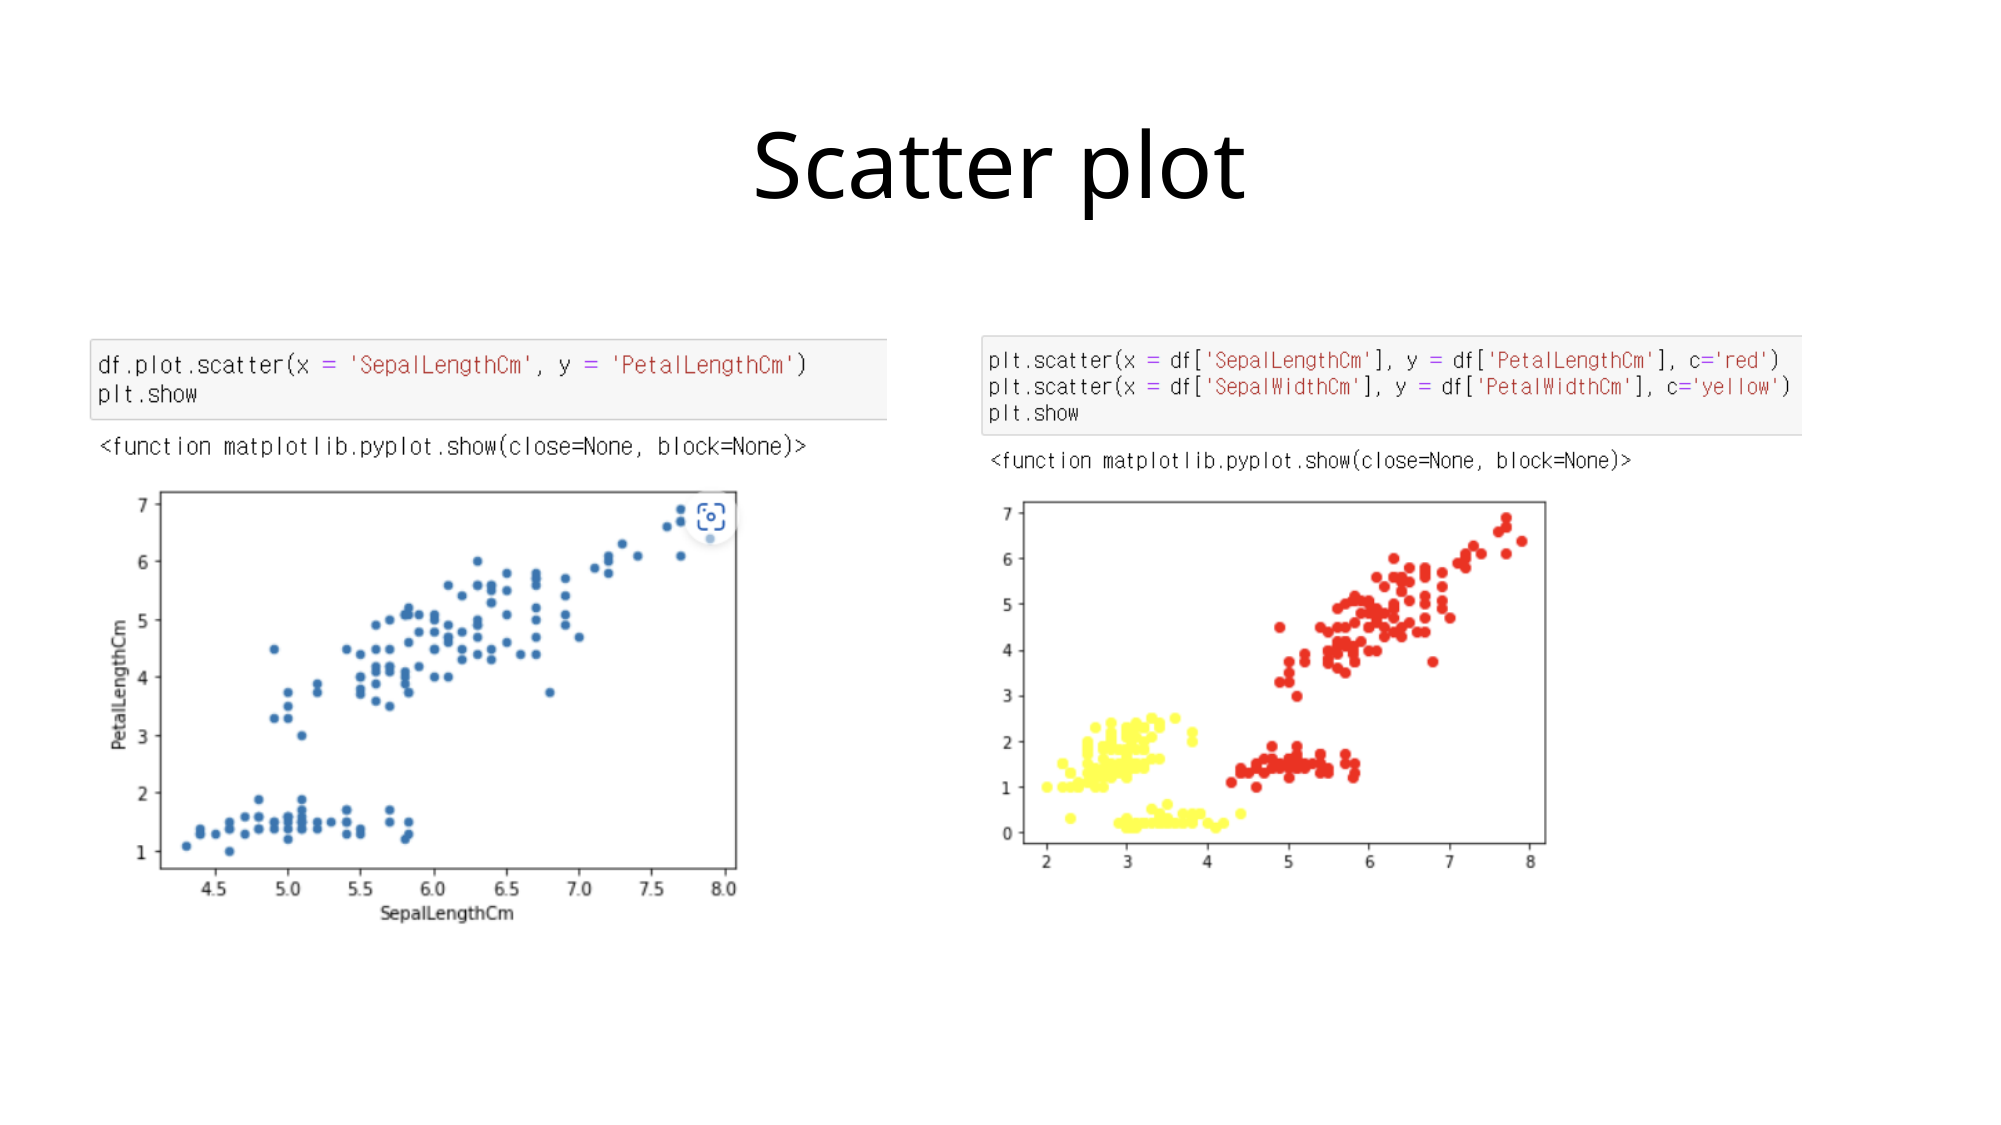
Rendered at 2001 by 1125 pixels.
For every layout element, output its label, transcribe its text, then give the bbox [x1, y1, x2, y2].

picture [79, 328, 887, 942]
title Scatter plot [137, 59, 1863, 278]
picture [969, 328, 1802, 883]
